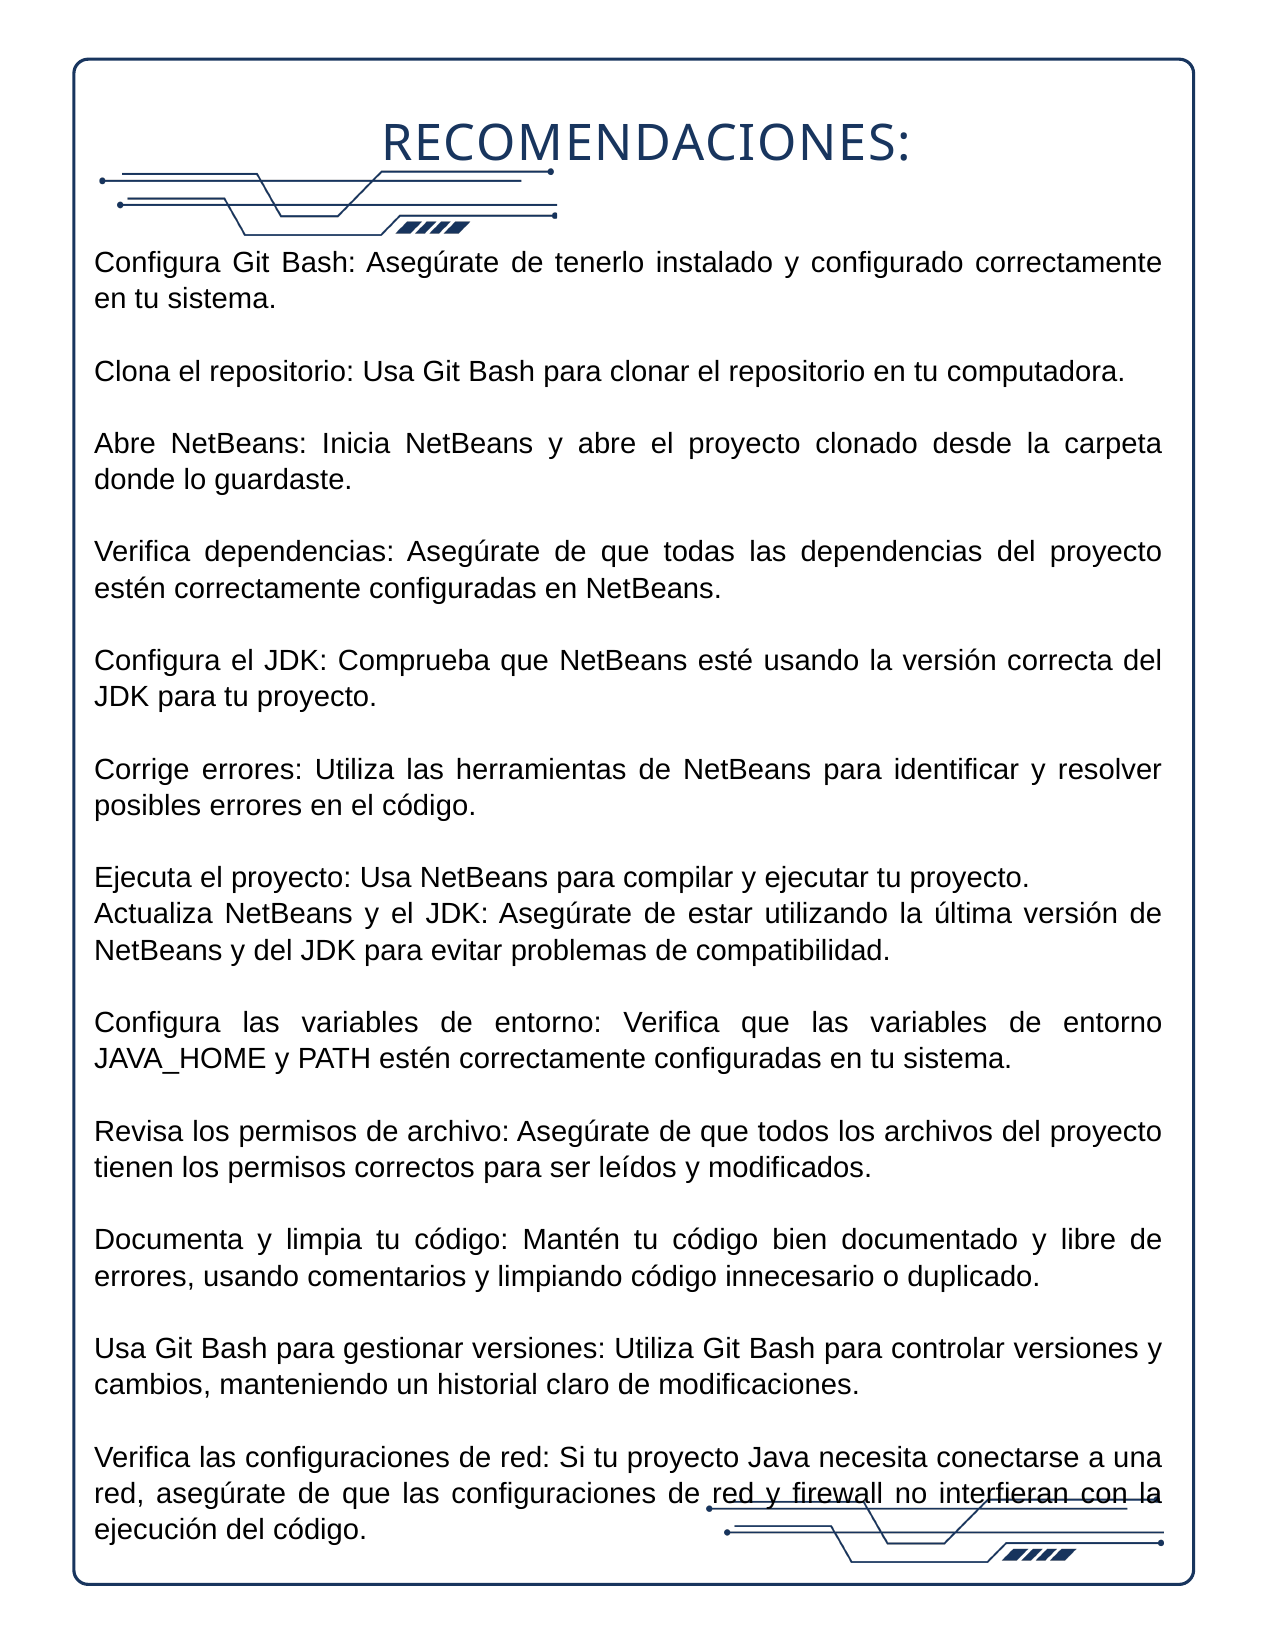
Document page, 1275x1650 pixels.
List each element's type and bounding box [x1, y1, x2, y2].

text_box [73, 58, 1194, 1585]
